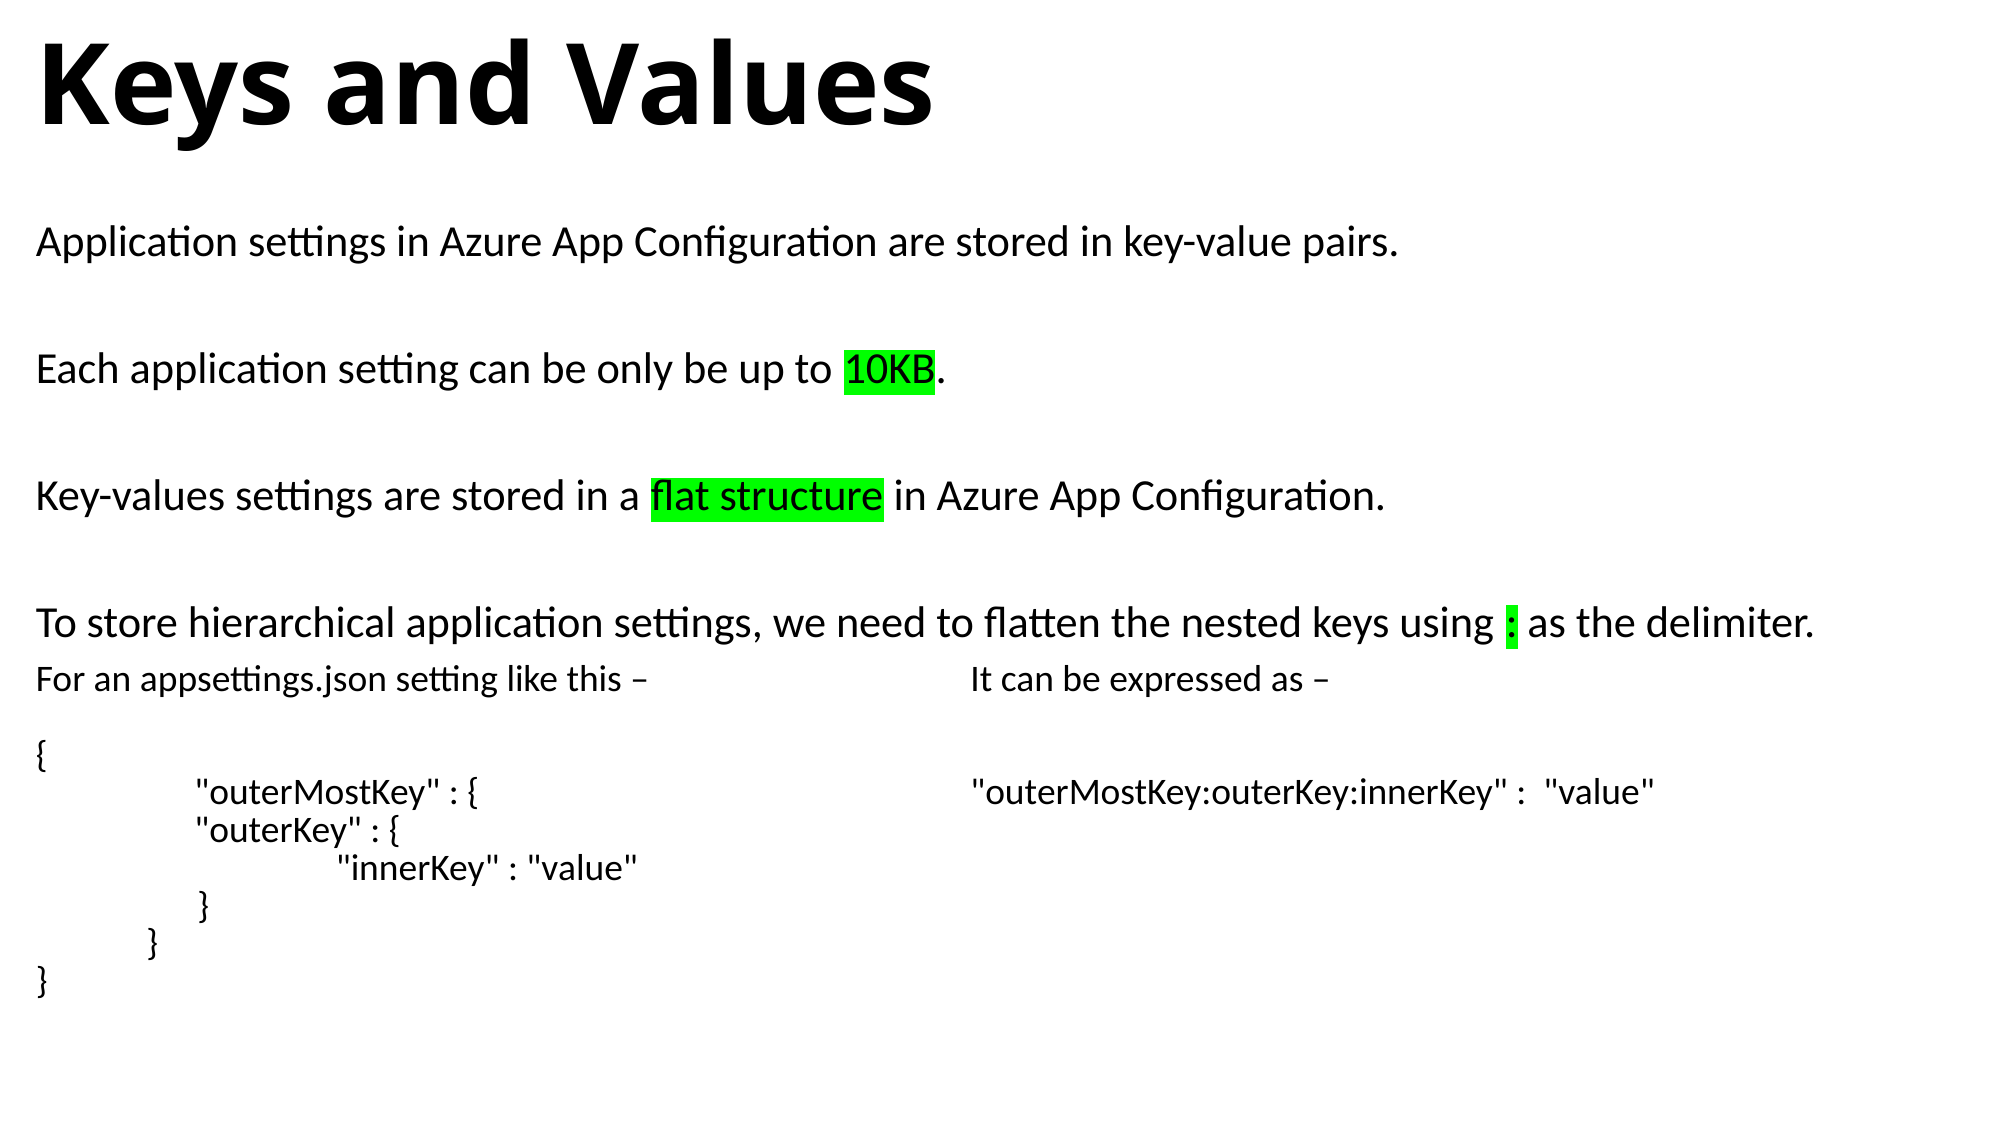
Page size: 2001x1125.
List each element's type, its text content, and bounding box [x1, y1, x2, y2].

title Keys and Values [20, 0, 1746, 177]
list Application settings in Azure App Configuration are stored in key-value pairs. Each application setting can be only be up to 10KB. Key-values settings are stored in a flat structure in Azure App Configuration. To store hierarchical application settings, we need to flatten the nested keys using : as the delimiter. [20, 211, 2000, 656]
table_header It can be expressed as – "outerMostKey:outerKey:innerKey" : "value" [956, 656, 1890, 1048]
table_header For an appsettings.json setting like this – { "outerMostKey" : { "outerKey" : { "innerKey" : "value" } } } [21, 656, 956, 1048]
